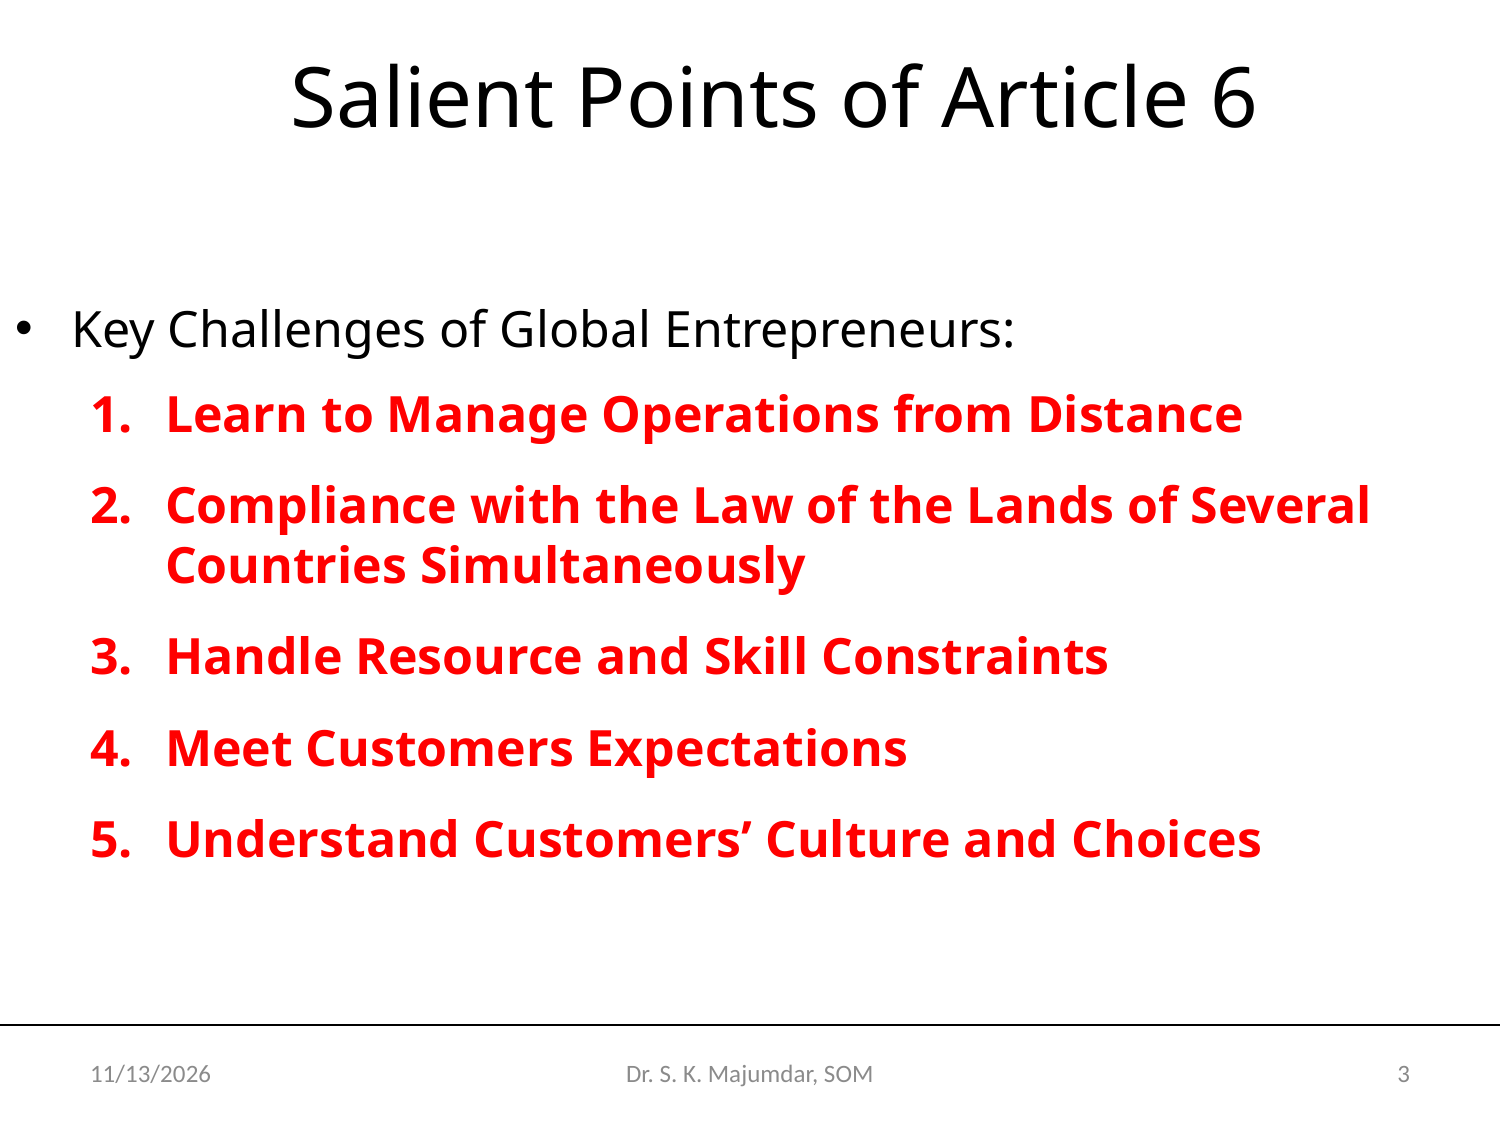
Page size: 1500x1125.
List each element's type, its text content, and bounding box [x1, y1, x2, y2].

list Key Challenges of Global Entrepreneurs: Learn to Manage Operations from Distance Compliance with the Law of the Lands of Several Countries Simultaneously Handle Resource and Skill Constraints Meet Customers Expectations Understand Customers’ Culture and Choices [0, 149, 1488, 1015]
title Salient Points of Article 6 [62, 0, 1488, 149]
slide_number 3 [1074, 1042, 1425, 1103]
footer Dr. S. K. Majumdar, SOM [512, 1042, 988, 1103]
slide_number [75, 1042, 425, 1103]
